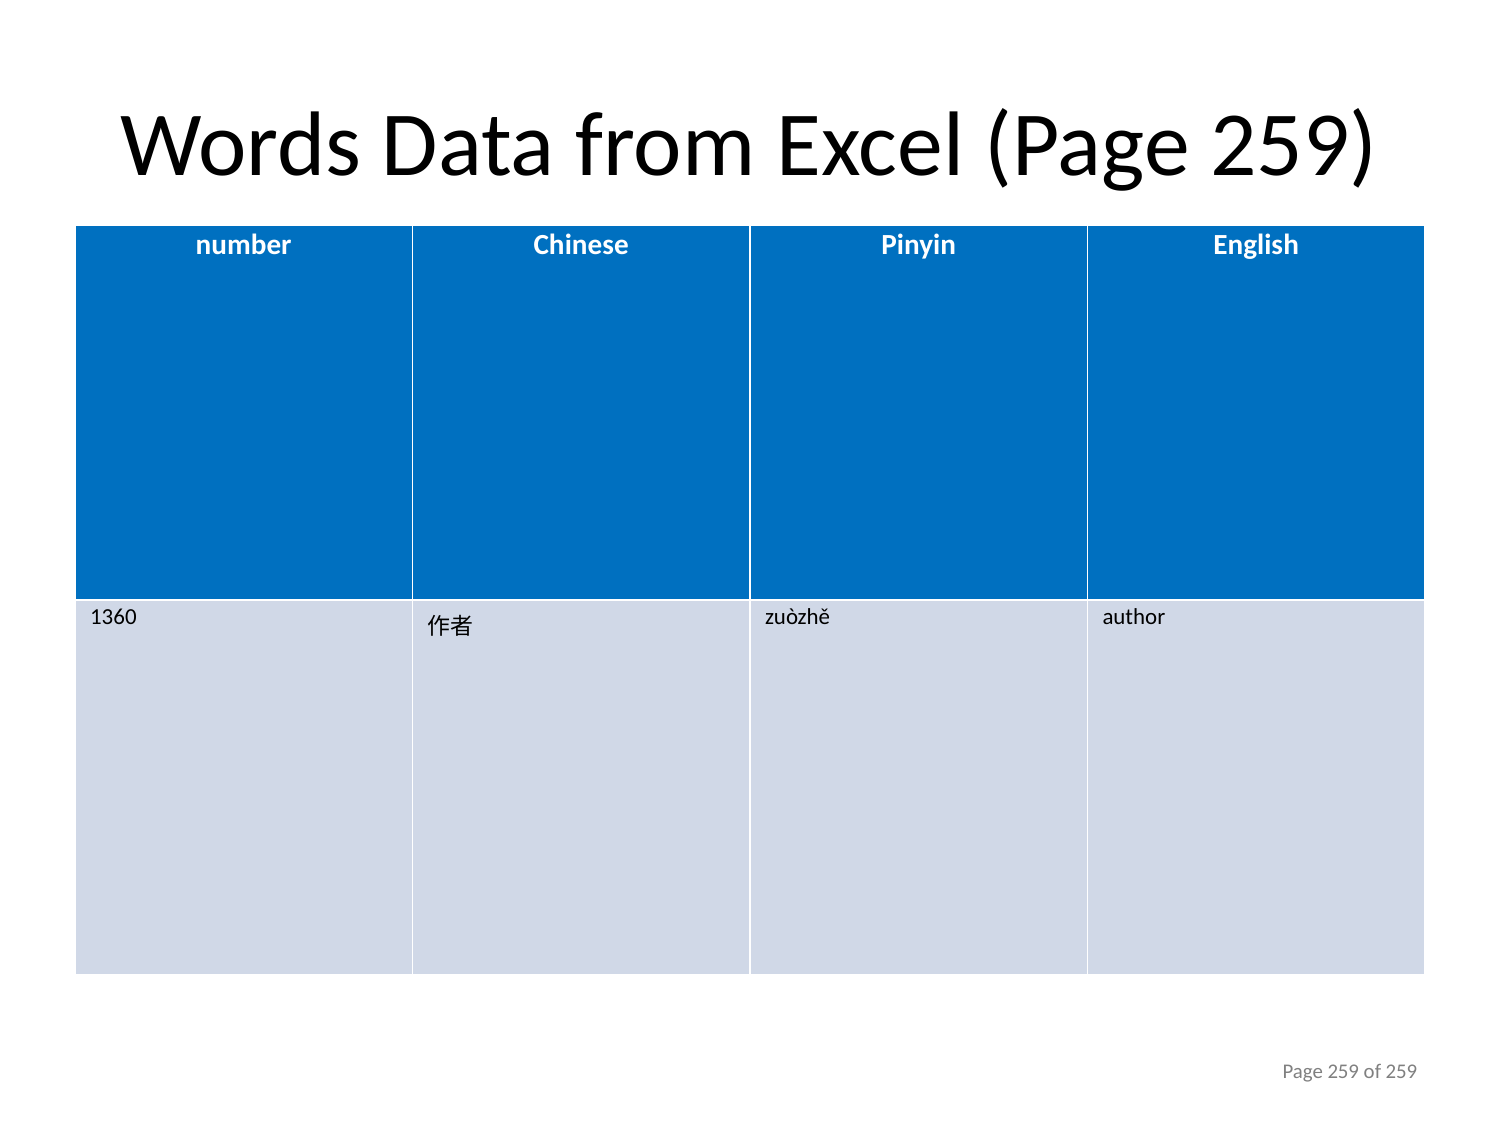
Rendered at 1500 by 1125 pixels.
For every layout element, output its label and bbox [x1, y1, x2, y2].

title [75, 45, 1425, 224]
table_cell [751, 601, 1087, 974]
table_header [76, 226, 412, 599]
table_cell [76, 601, 412, 974]
text_box [1267, 1050, 1432, 1090]
table_header [1088, 226, 1424, 599]
table_header [413, 226, 749, 599]
table_cell [413, 601, 749, 974]
table_header [751, 226, 1087, 599]
table_cell [1088, 601, 1424, 974]
